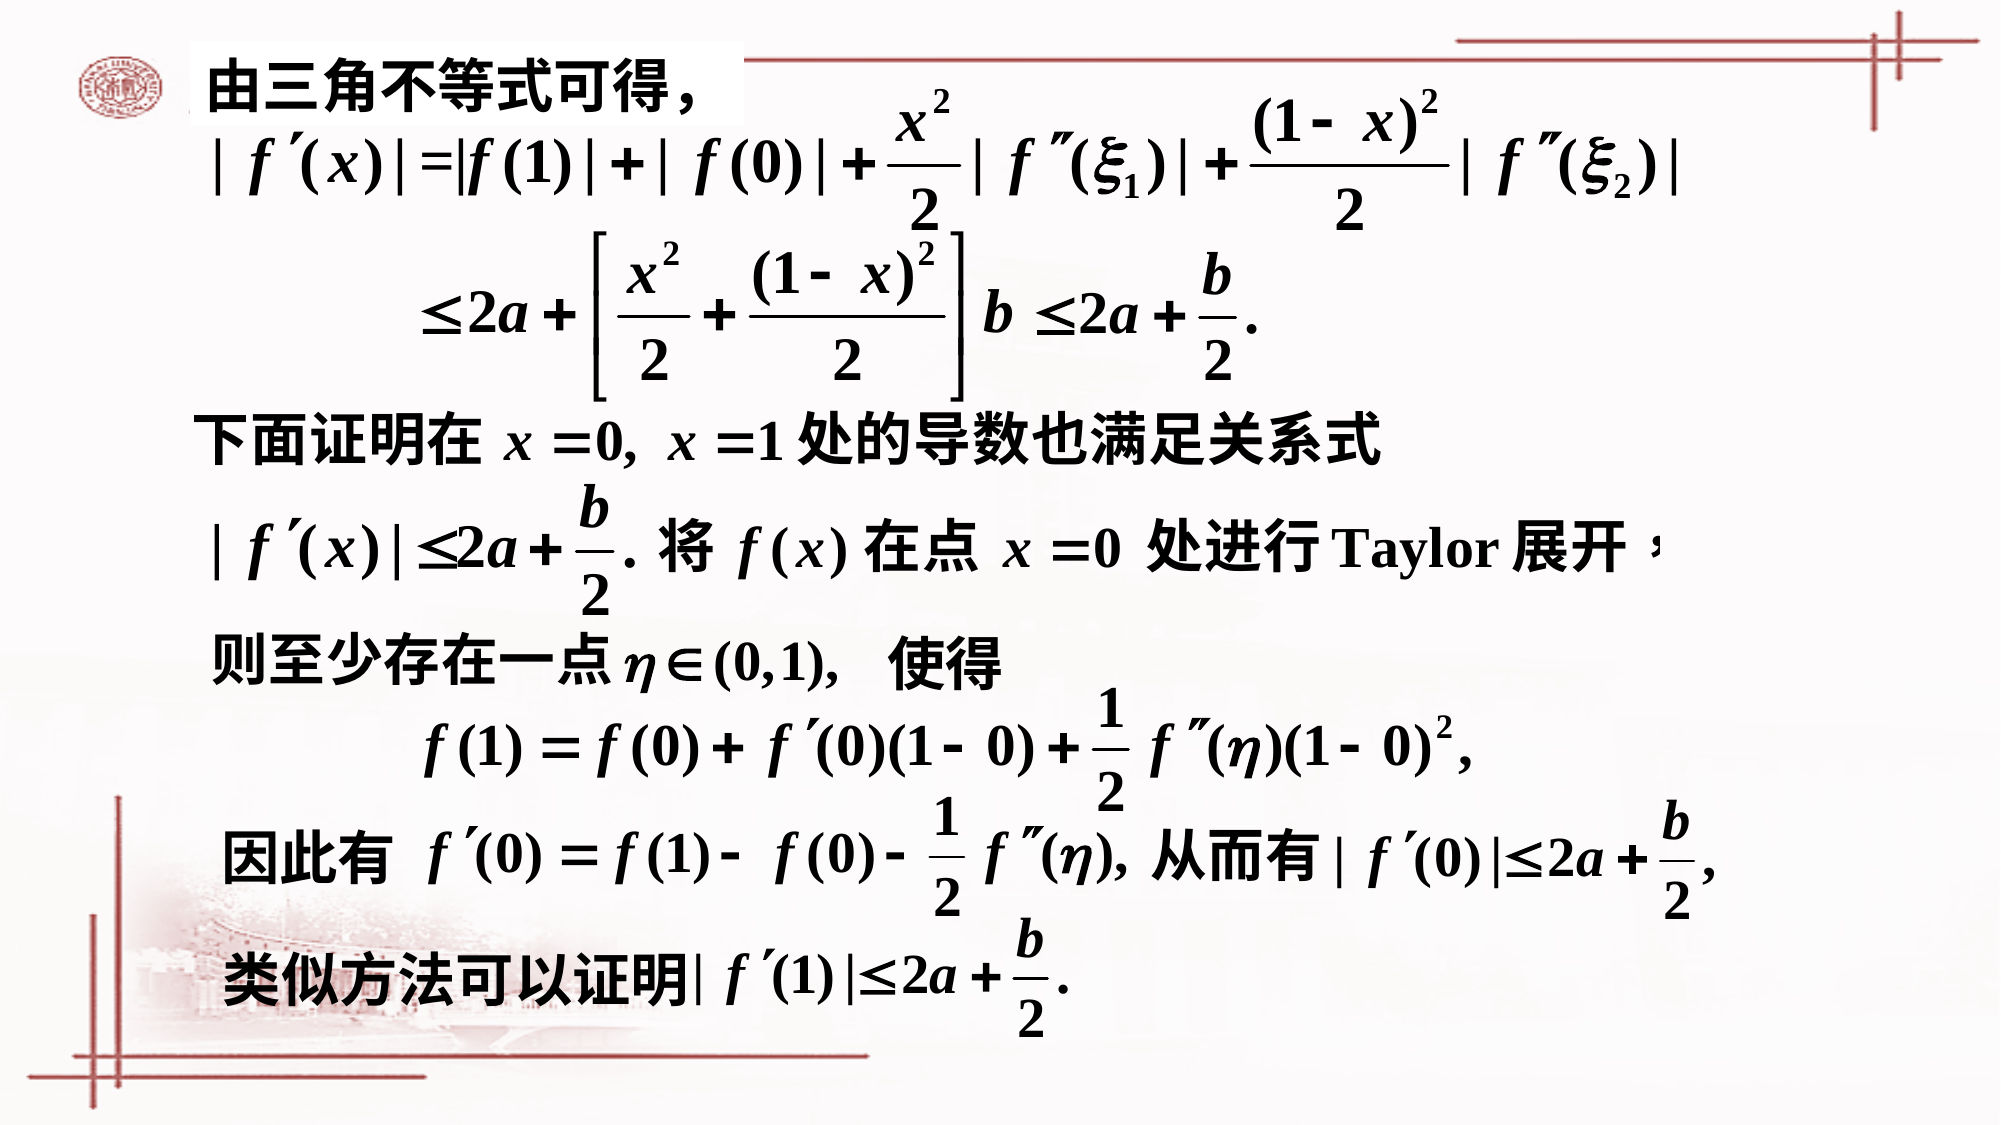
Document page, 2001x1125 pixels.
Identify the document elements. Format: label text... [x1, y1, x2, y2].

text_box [1023, 232, 1272, 395]
text_box 由三角不等式可得， [189, 41, 744, 127]
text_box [403, 665, 1485, 779]
text_box 使得 [872, 619, 1020, 664]
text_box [1143, 781, 1726, 933]
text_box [205, 71, 1730, 246]
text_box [682, 898, 1080, 1051]
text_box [204, 463, 650, 623]
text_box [407, 776, 1140, 931]
text_box 类似方法可以证明 [208, 935, 677, 1021]
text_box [186, 402, 1392, 485]
text_box 因此有 [206, 813, 402, 899]
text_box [408, 219, 1028, 401]
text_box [204, 624, 848, 705]
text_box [649, 509, 1660, 593]
